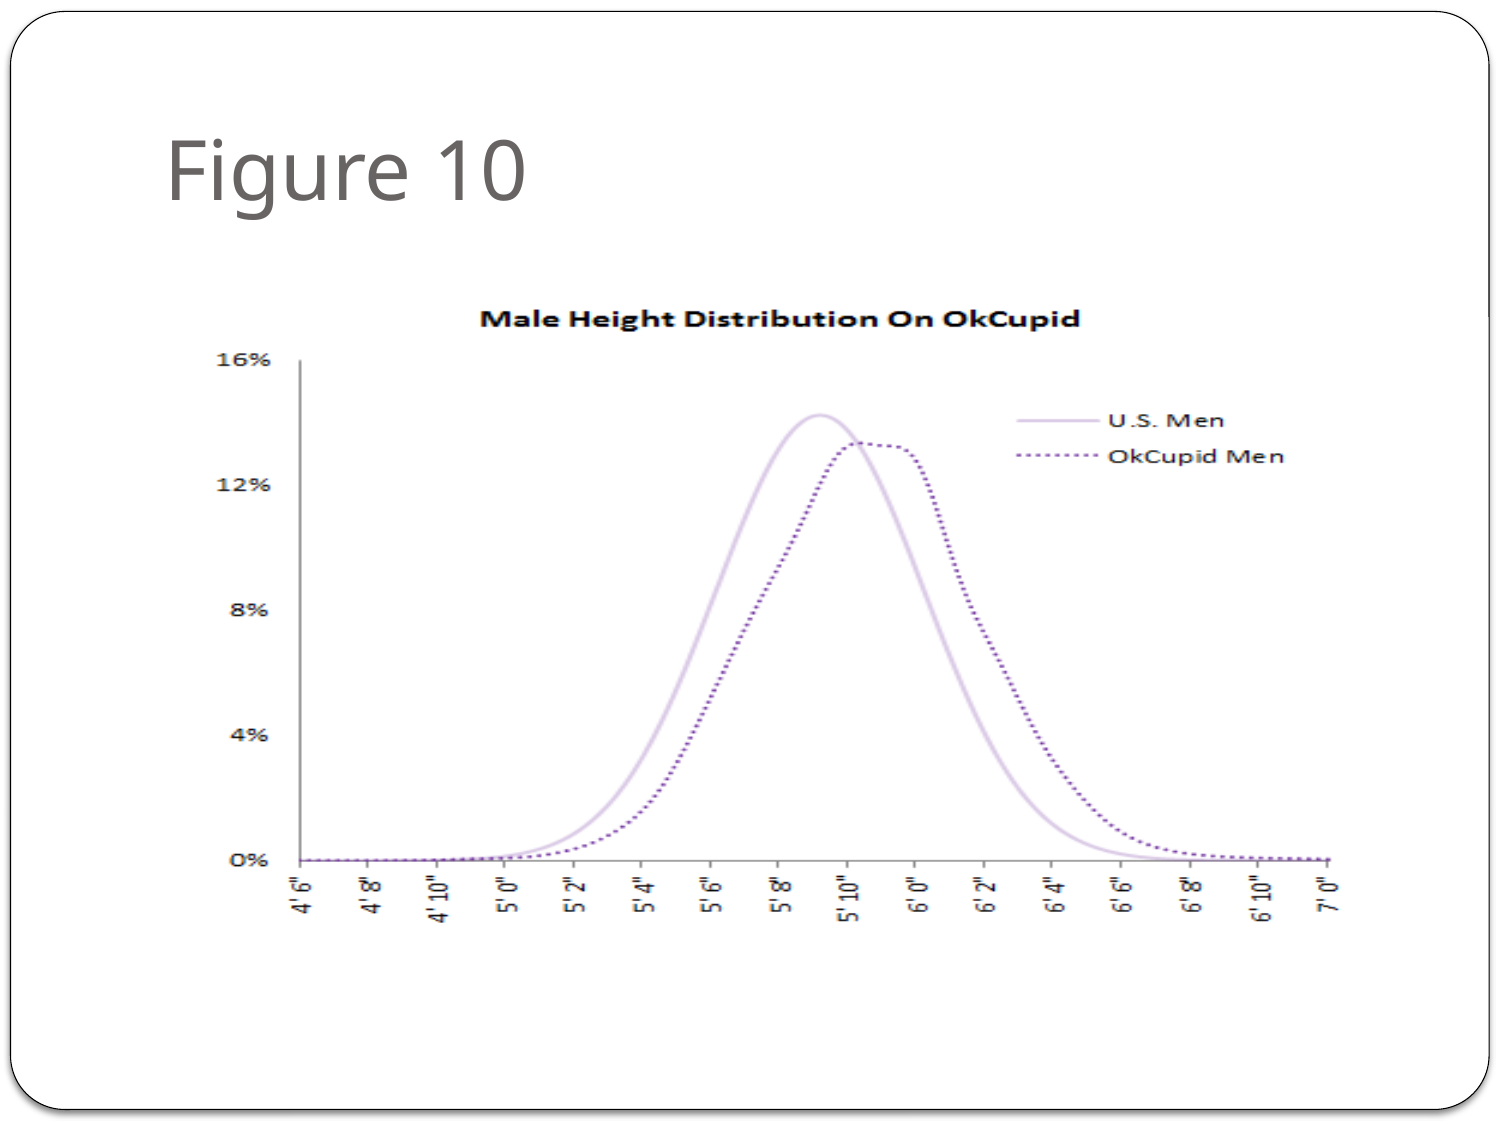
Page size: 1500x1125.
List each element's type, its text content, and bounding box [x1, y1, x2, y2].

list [194, 287, 1365, 937]
title Figure 10 [150, 45, 1425, 233]
